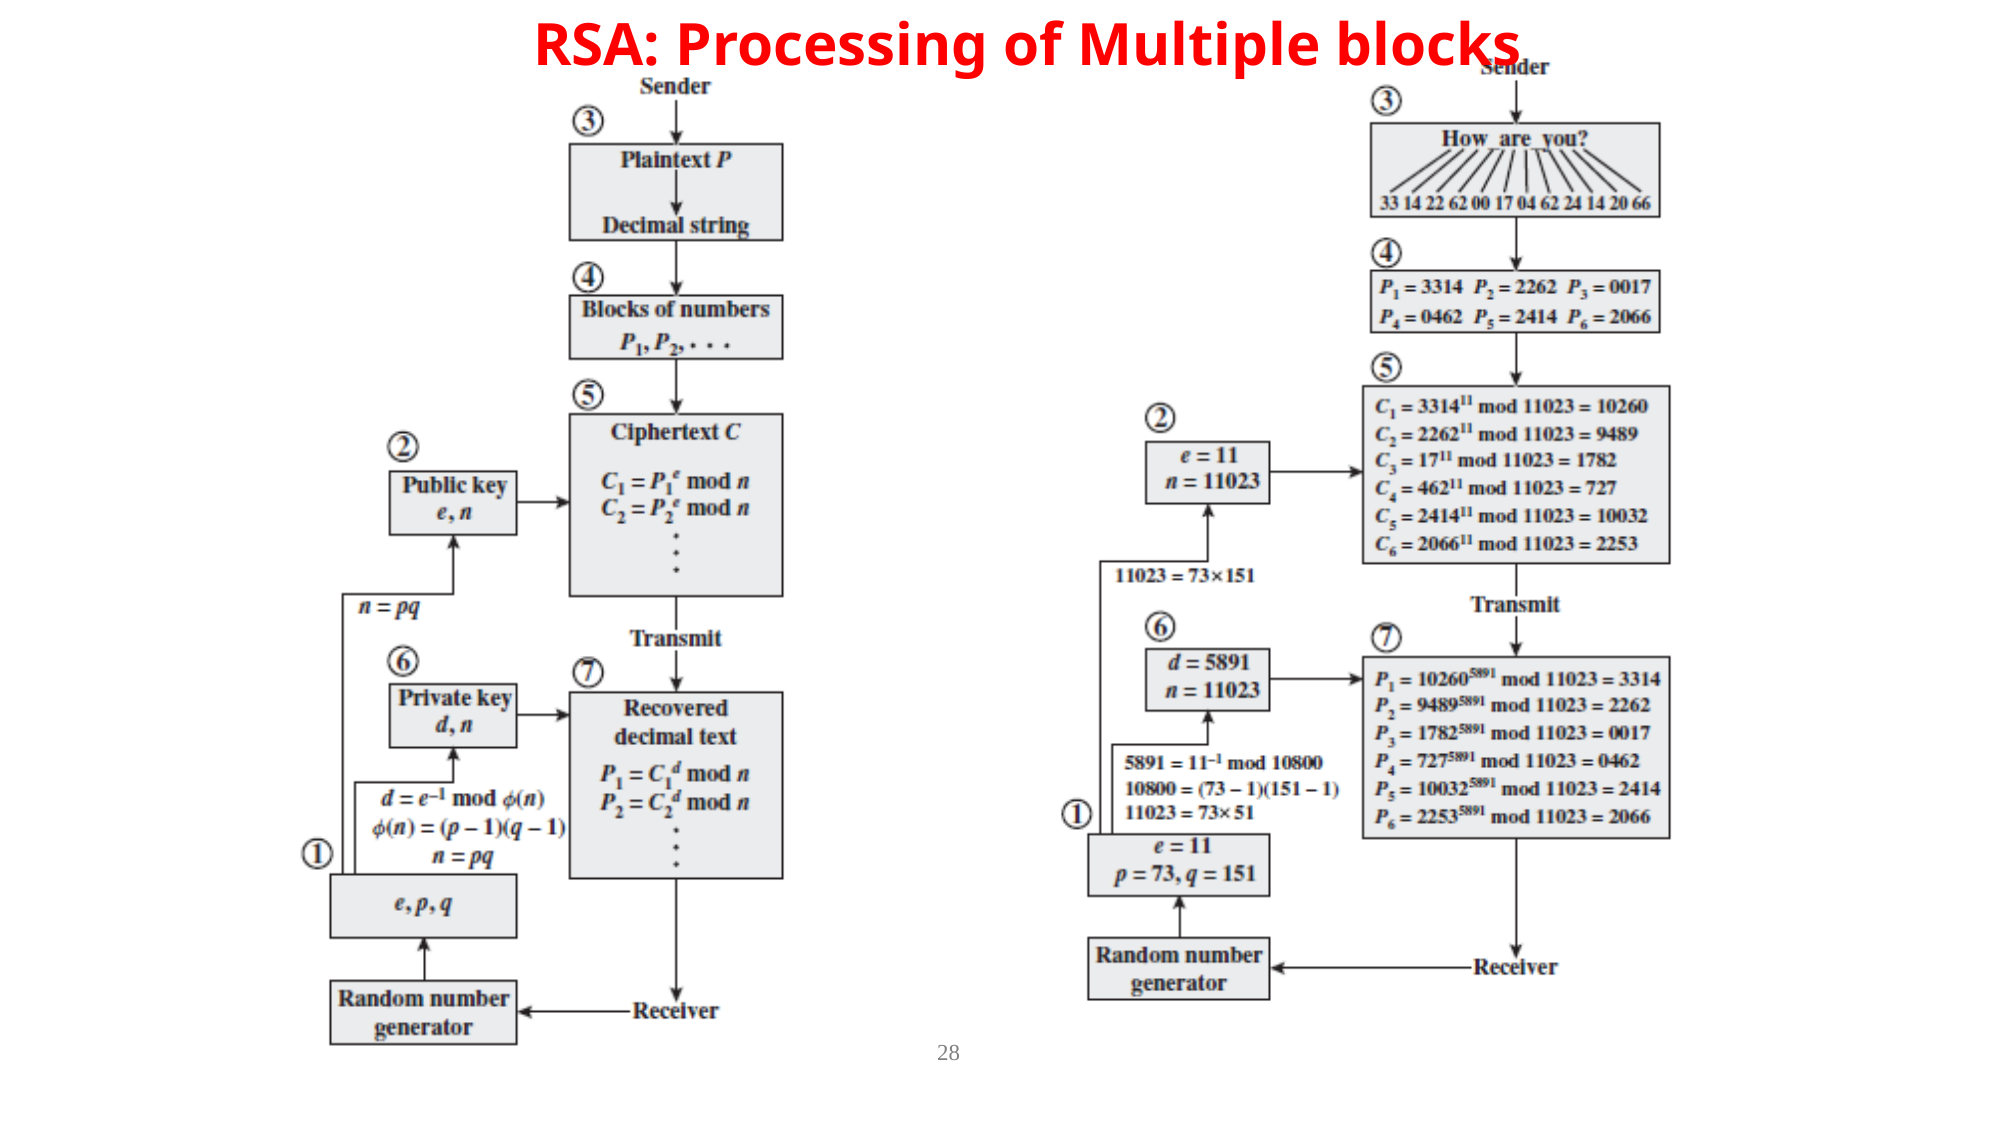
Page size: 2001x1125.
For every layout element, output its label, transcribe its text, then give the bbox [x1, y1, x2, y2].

slide_number 28 [849, 1012, 975, 1091]
picture [287, 74, 825, 1058]
text_box RSA: Processing of Multiple blocks [518, 0, 1537, 85]
picture [1049, 49, 1693, 1009]
